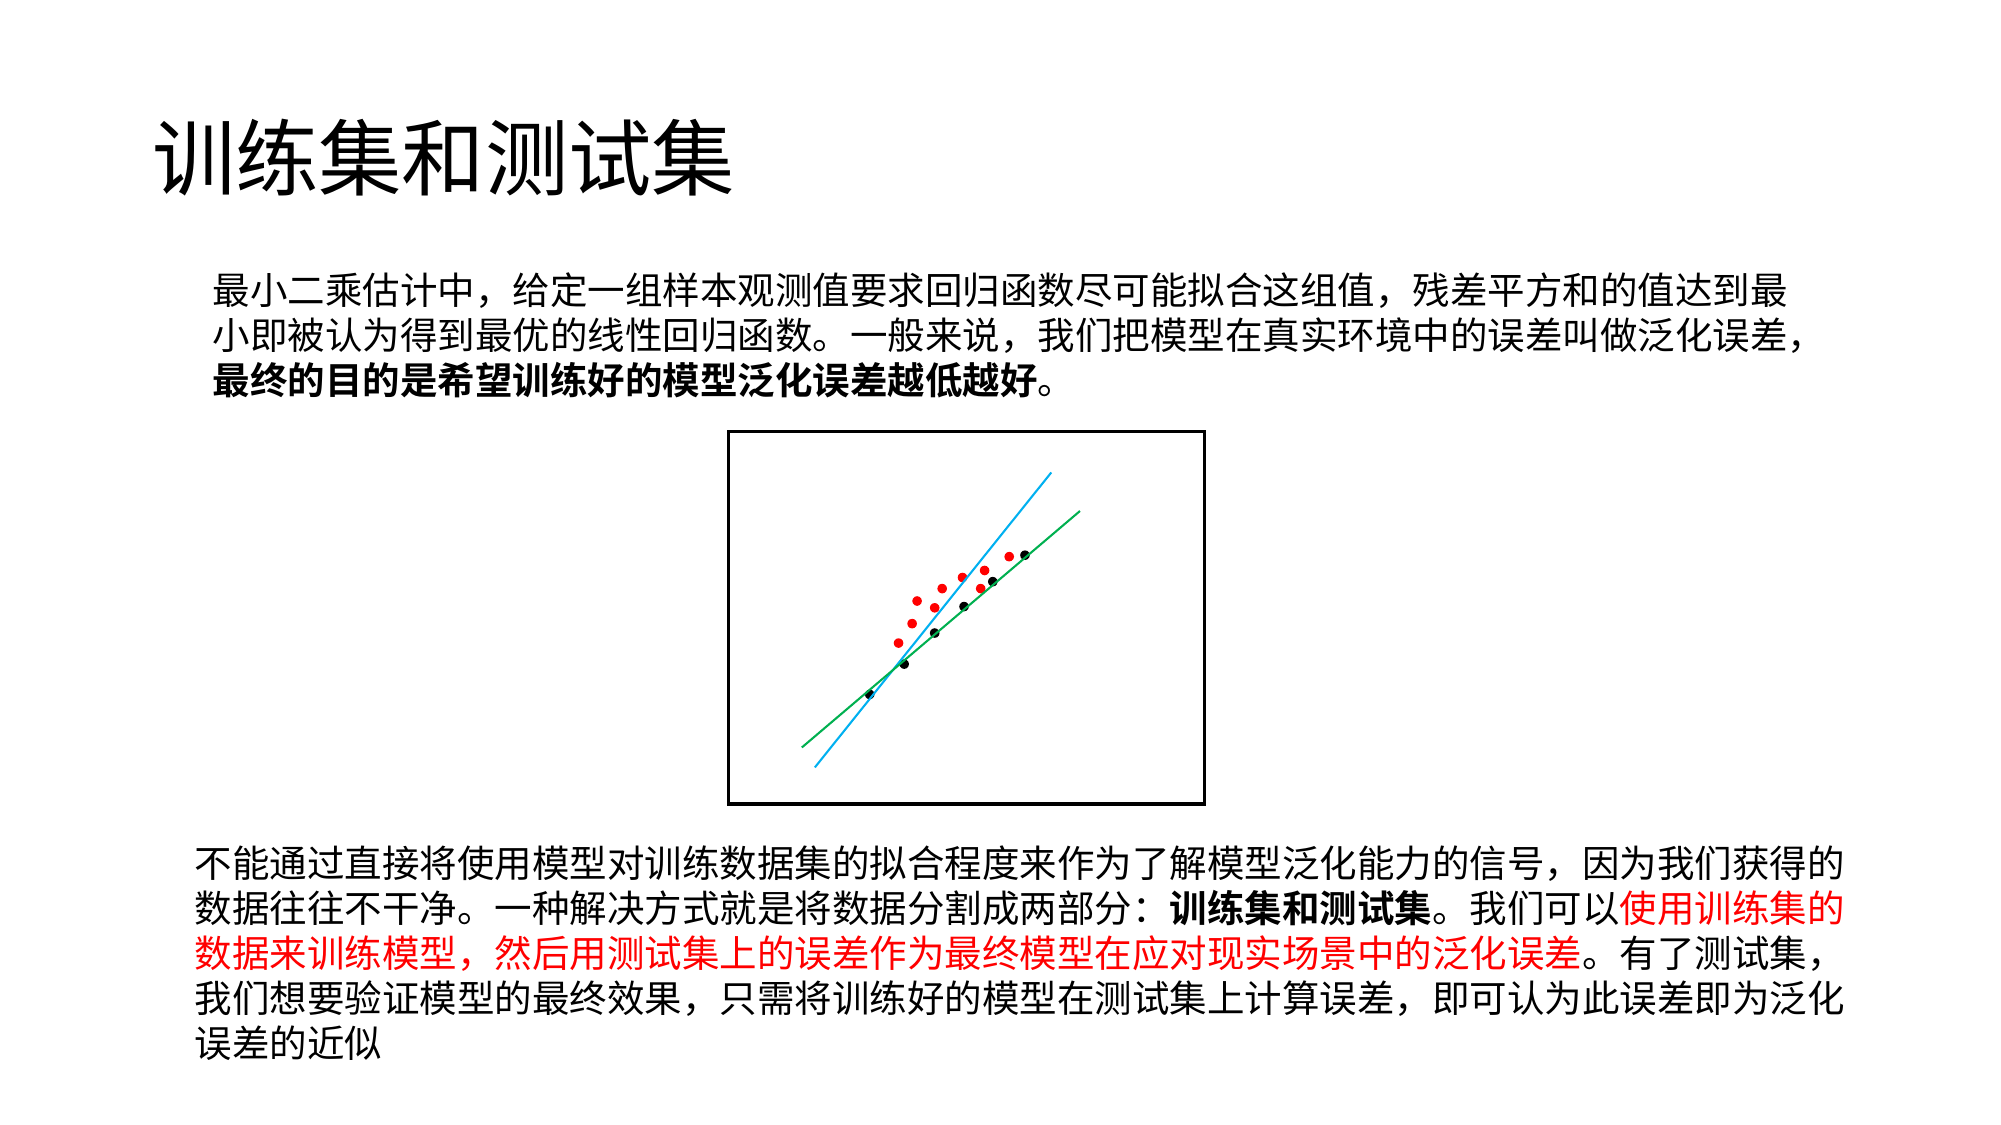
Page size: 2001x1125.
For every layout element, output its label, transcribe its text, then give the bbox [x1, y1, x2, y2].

text_box [727, 431, 1205, 805]
title 训练集和测试集 [137, 111, 1878, 215]
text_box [814, 748, 1052, 768]
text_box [801, 510, 1080, 748]
text_box 不能通过直接将使用模型对训练数据集的拟合程度来作为了解模型泛化能力的信号，因为我们获得的数据往往不干净。一种解决方式就是将数据分割成两部分：训练集和测试集。我们可以使用训练集的数据来训练模型，然后用测试集上的误差作为最终模型在应对现实场景中的泛化误差。有了测试集，我们想要验证模型的最终效果，只需将训练好的模型在测试集上计算误差，即可认为此误差即为泛化误差的近似 [180, 832, 1878, 1072]
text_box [814, 472, 1052, 510]
